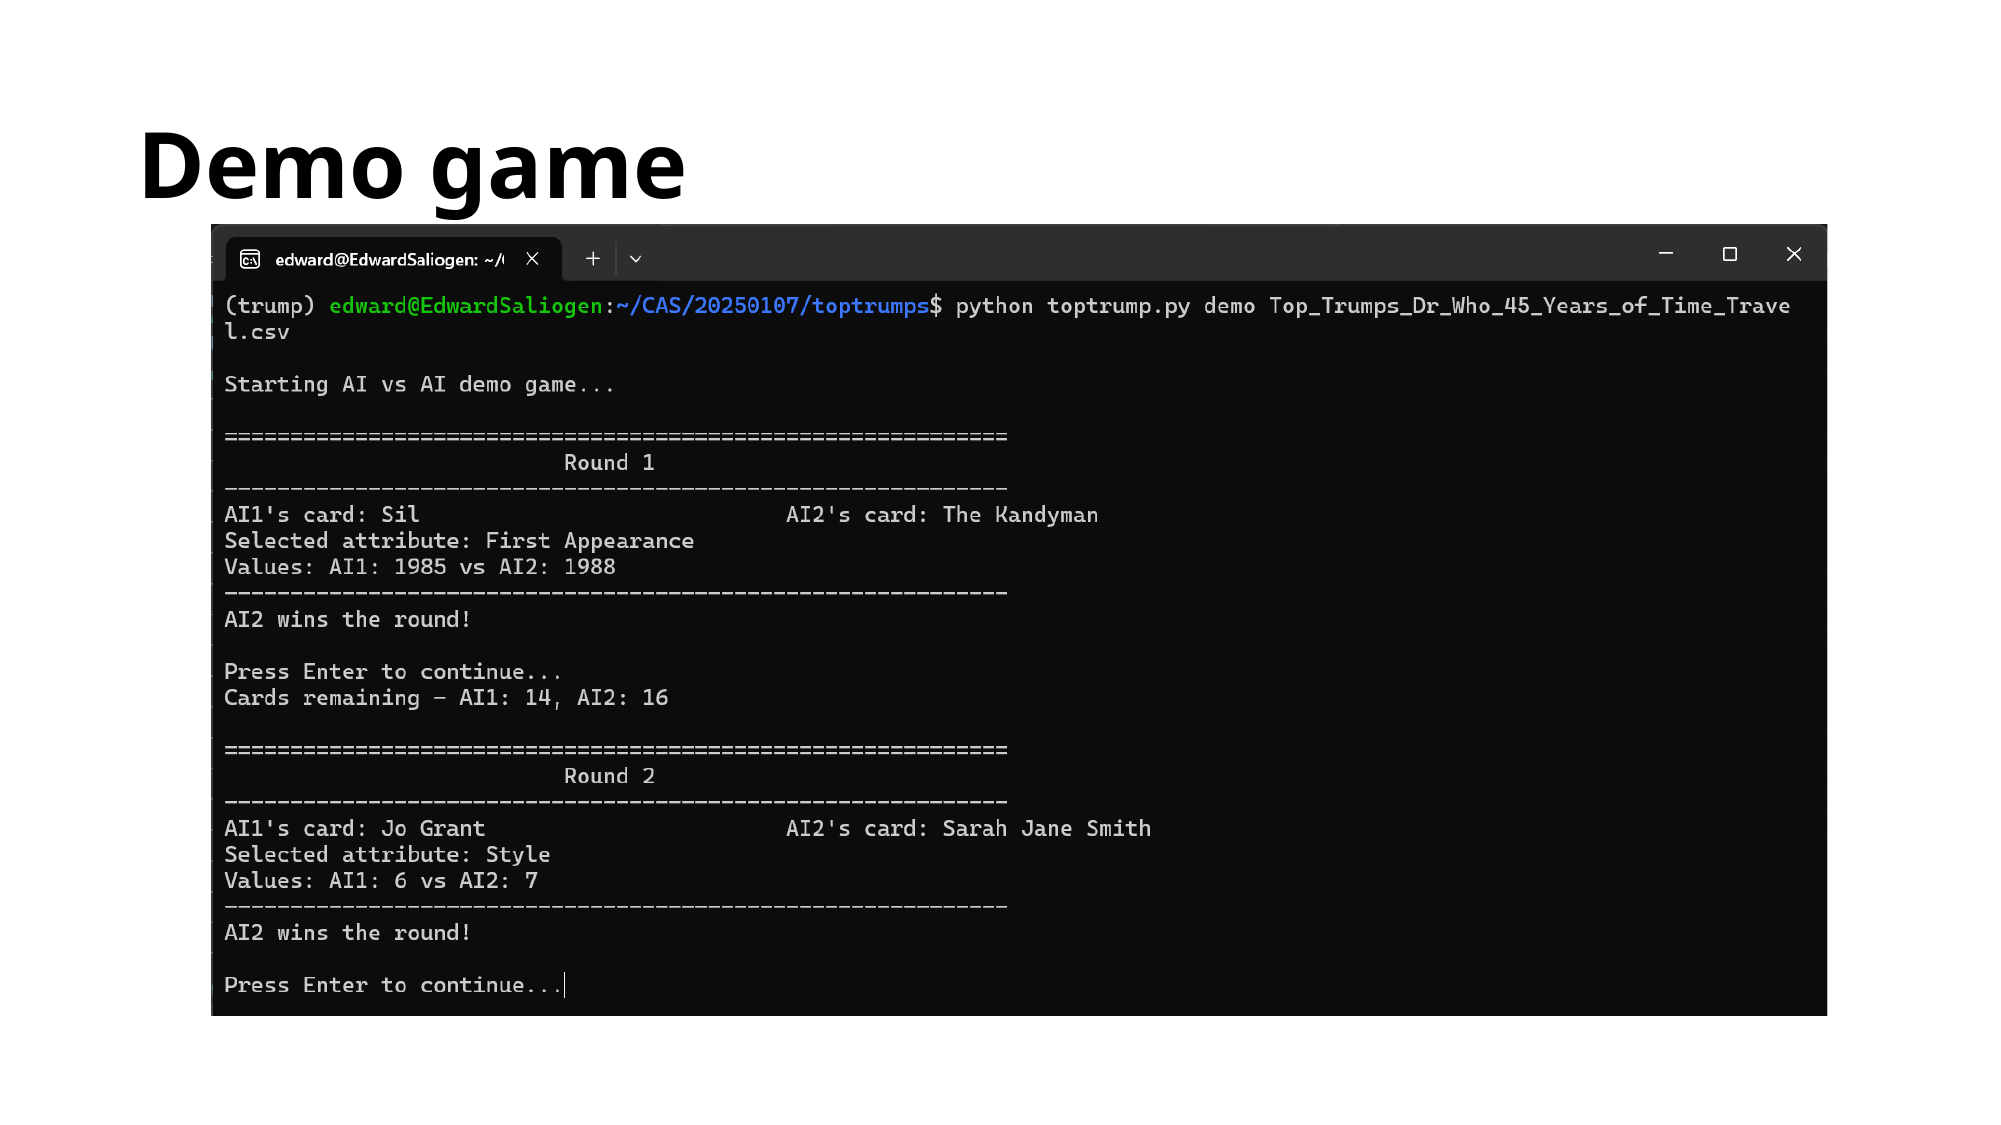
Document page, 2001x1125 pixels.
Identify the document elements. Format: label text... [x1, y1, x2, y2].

title Demo game [137, 59, 1863, 278]
picture [210, 223, 1828, 1016]
